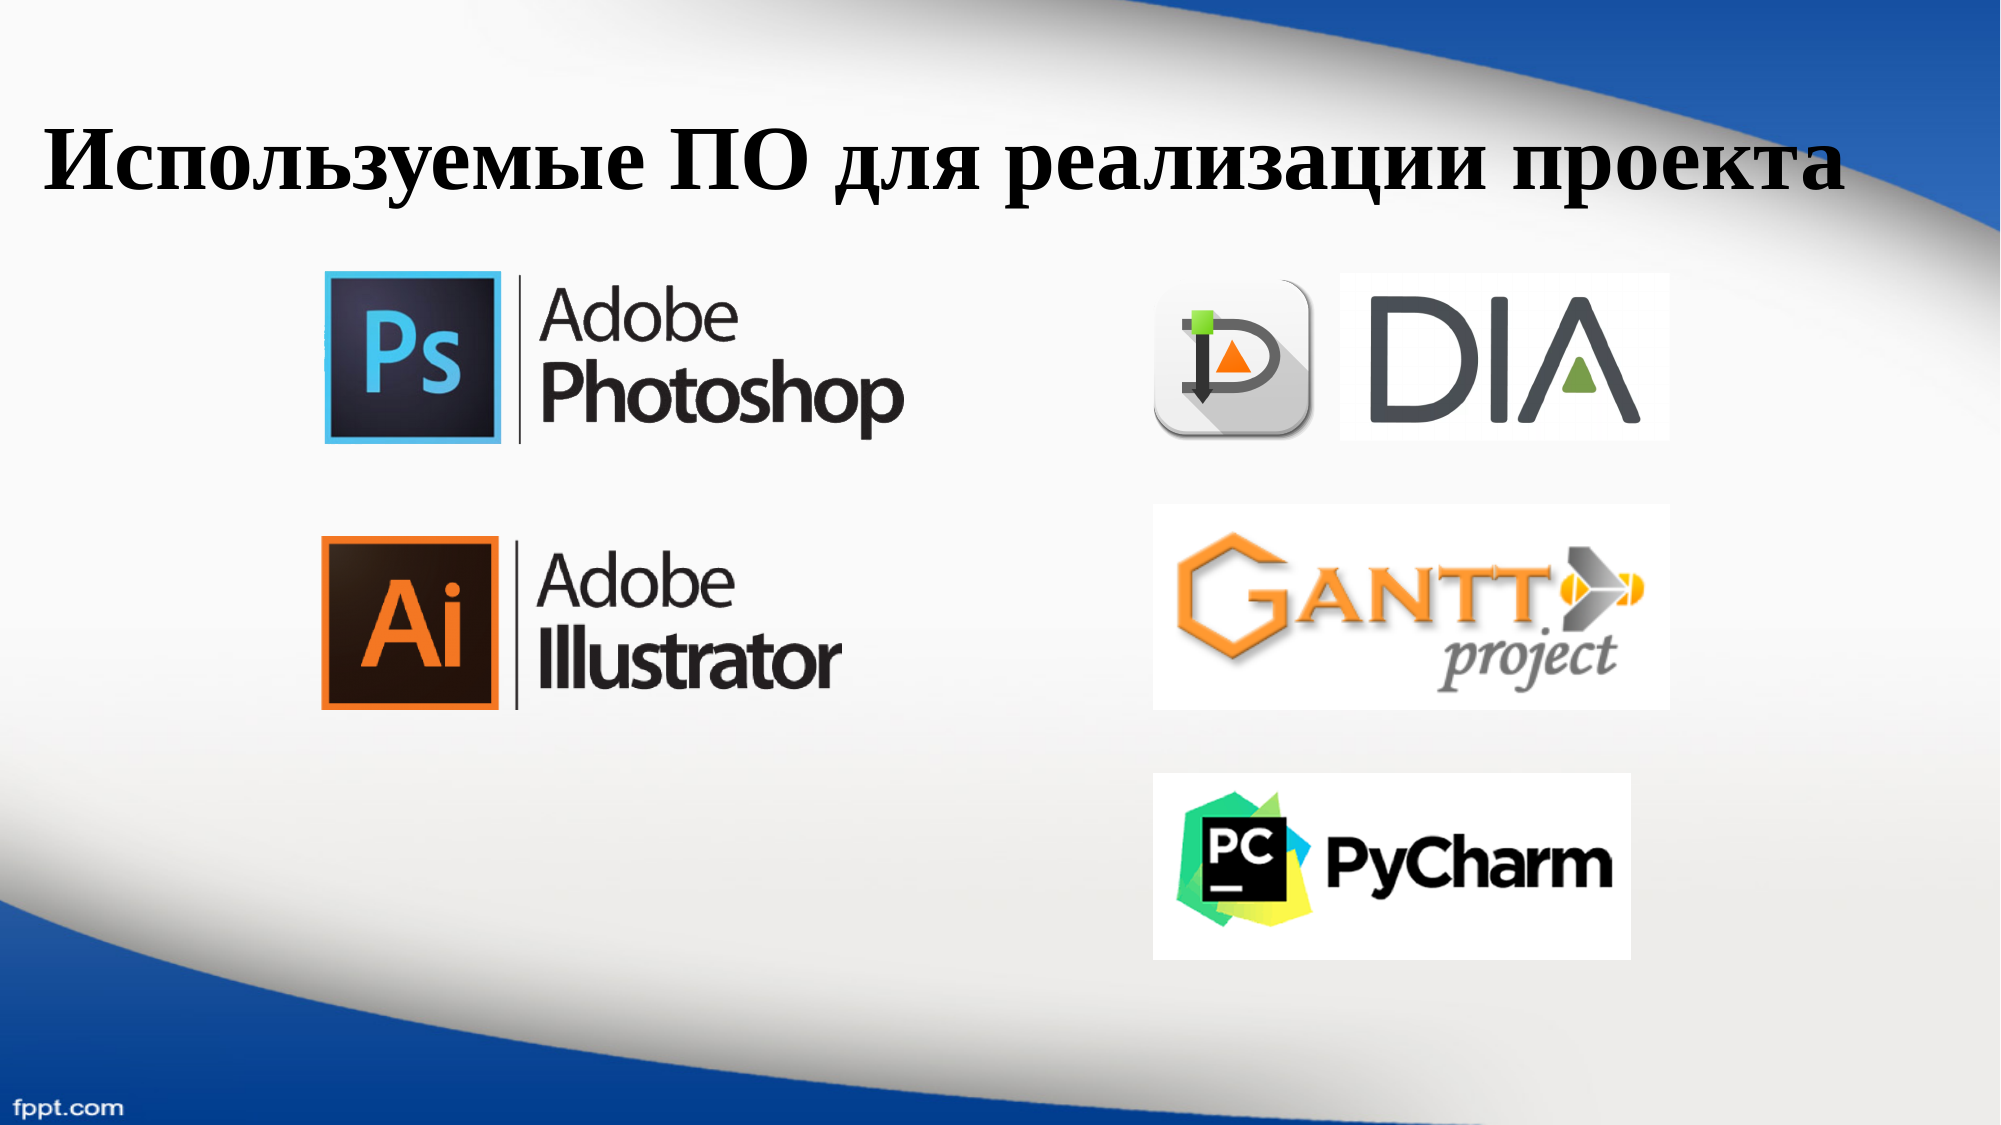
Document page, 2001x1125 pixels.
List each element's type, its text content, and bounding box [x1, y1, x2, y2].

picture [0, 0, 2001, 1125]
text_box Используемые ПО для реализации проекта [28, 90, 1863, 215]
